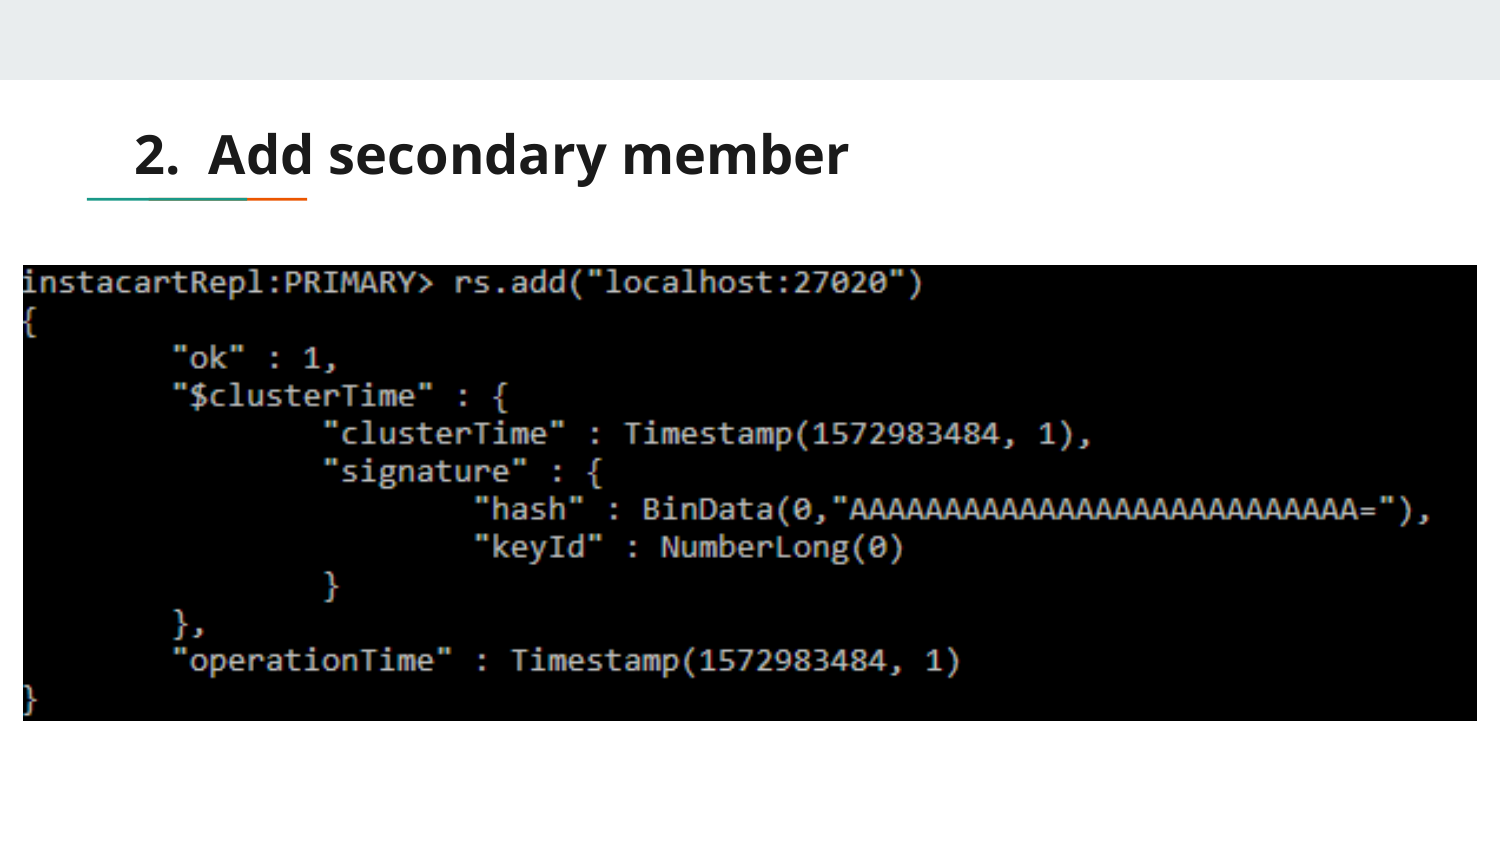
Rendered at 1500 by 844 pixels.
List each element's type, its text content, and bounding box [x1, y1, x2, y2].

title 2. Add secondary member [119, 105, 1381, 193]
picture [22, 265, 1477, 721]
